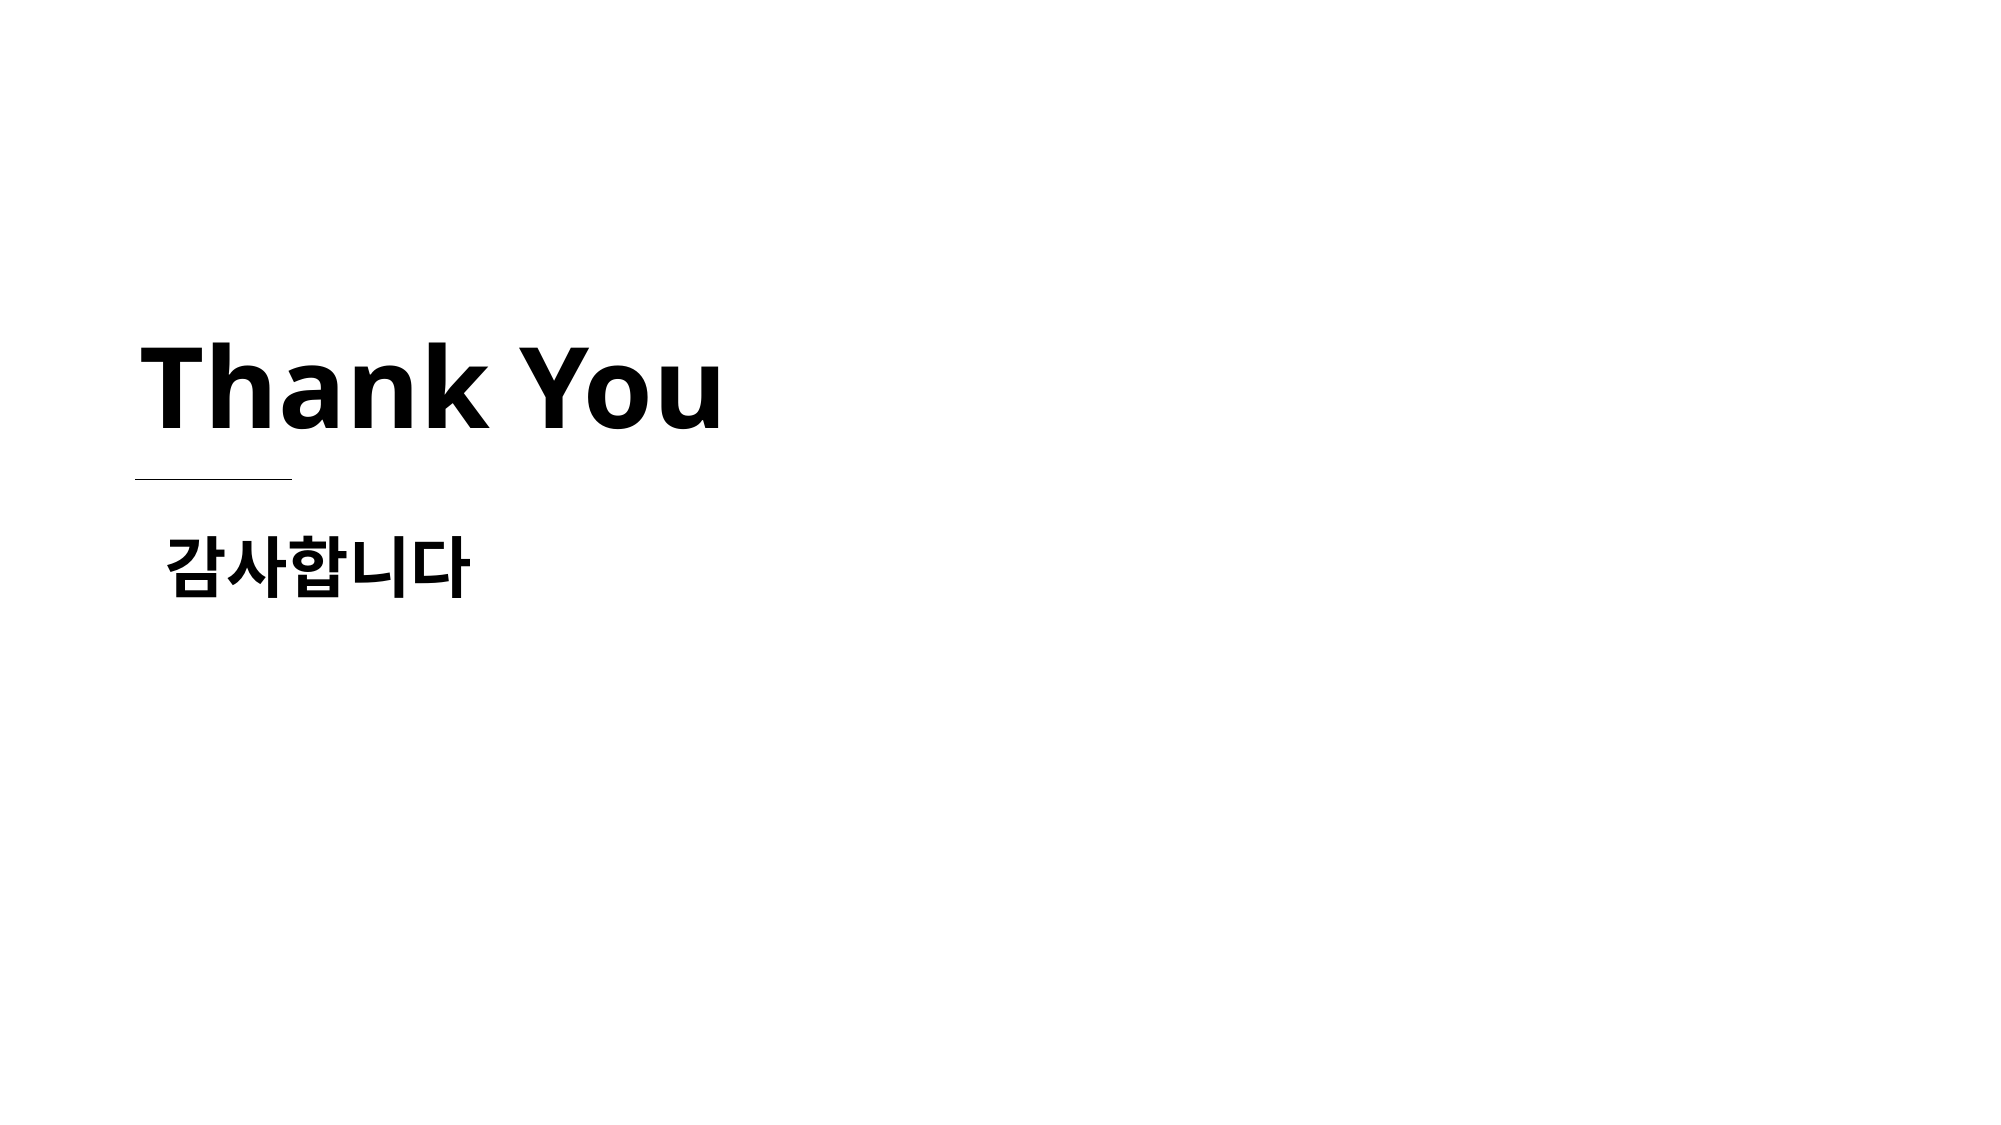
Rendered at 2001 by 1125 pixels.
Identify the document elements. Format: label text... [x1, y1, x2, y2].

text_box Thank You [124, 308, 1112, 458]
text_box 감사합니다 [150, 518, 488, 614]
